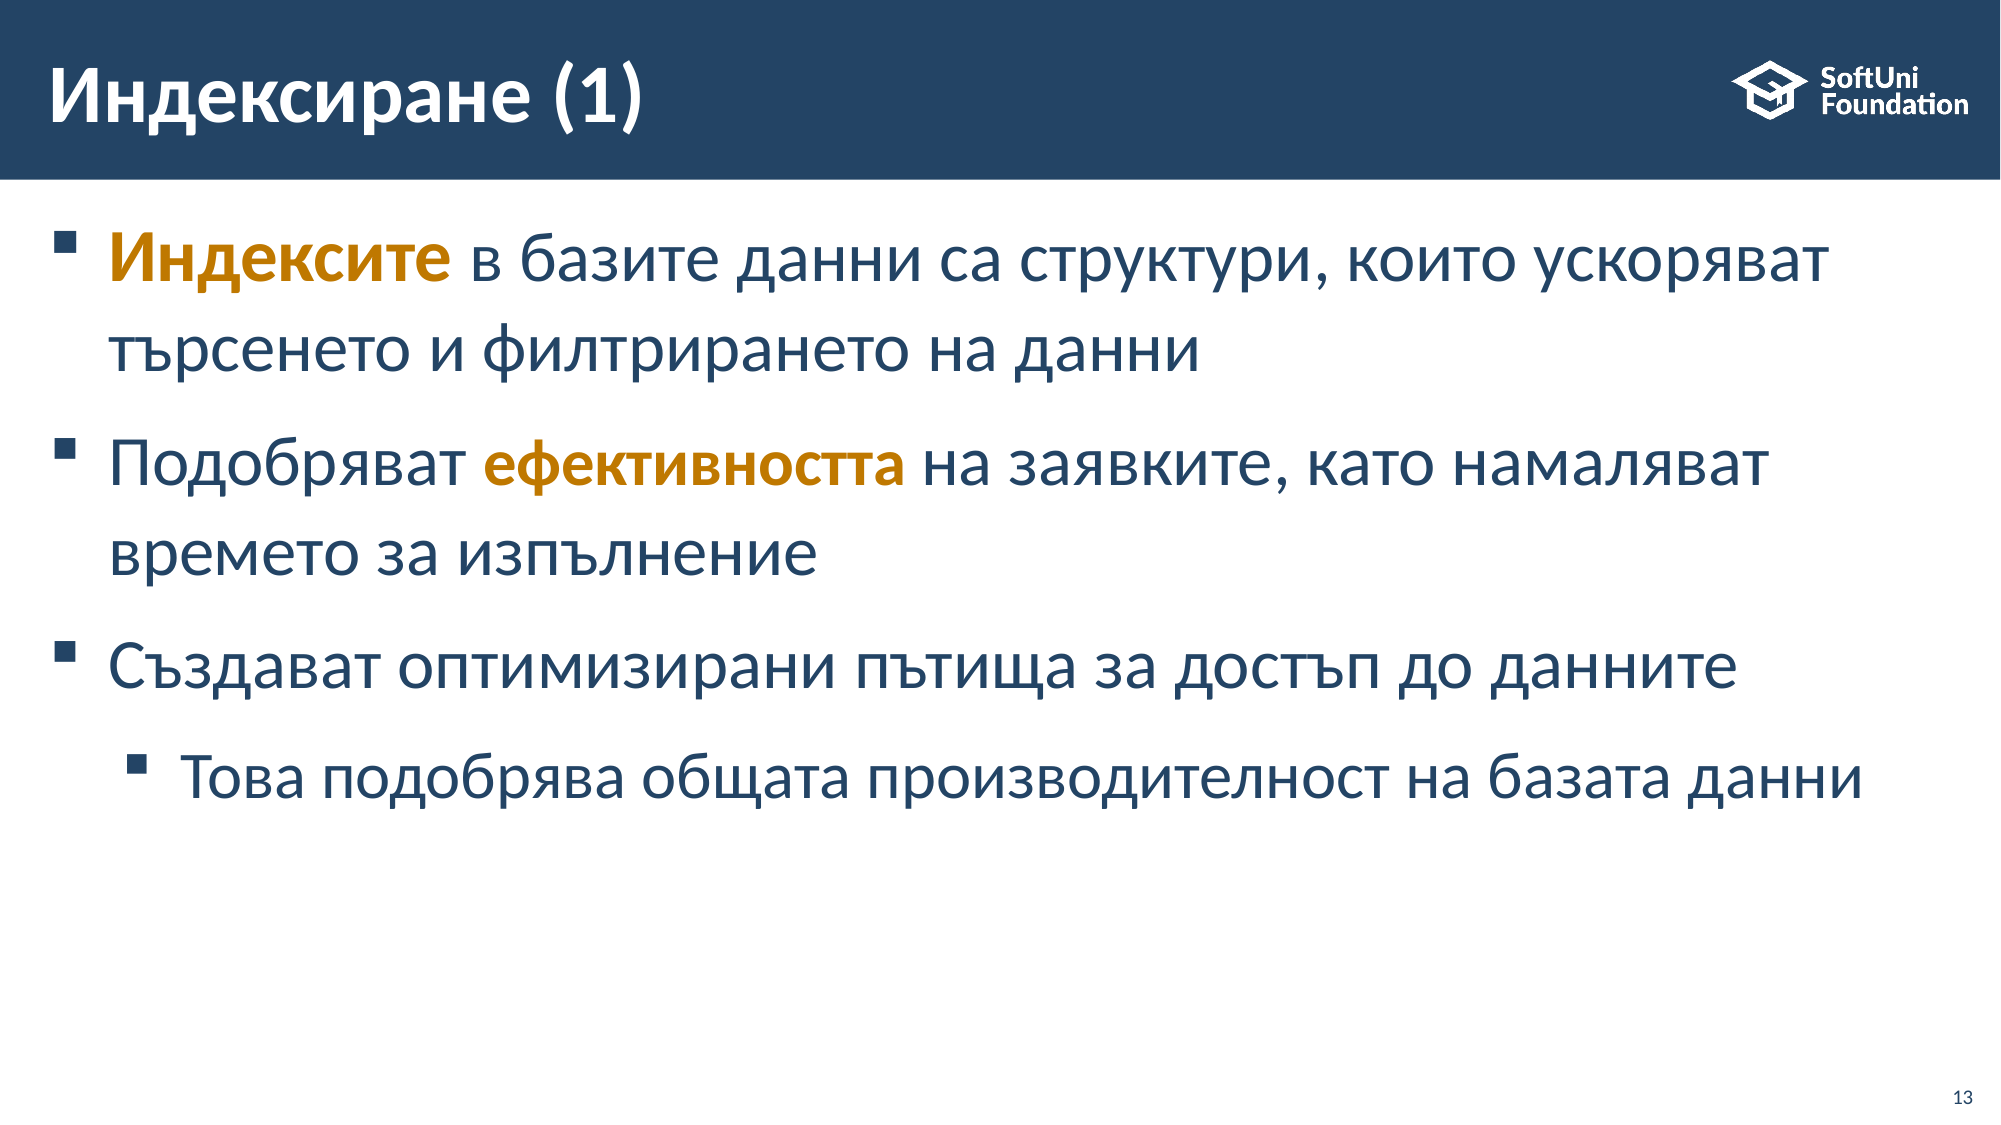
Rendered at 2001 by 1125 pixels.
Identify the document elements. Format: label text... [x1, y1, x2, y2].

list Индексите в базите данни са структури, които ускоряват търсенето и филтрирането на данни Подобряват ефективността на заявките, като намаляват времето за изпълнение Създават оптимизирани пътища за достъп до данните Това подобрява общата производителност на базата данни [31, 196, 1970, 1104]
slide_number 13 [1927, 1067, 1989, 1117]
picture [1731, 60, 1968, 120]
title Индексиране (1) [31, 16, 1716, 162]
